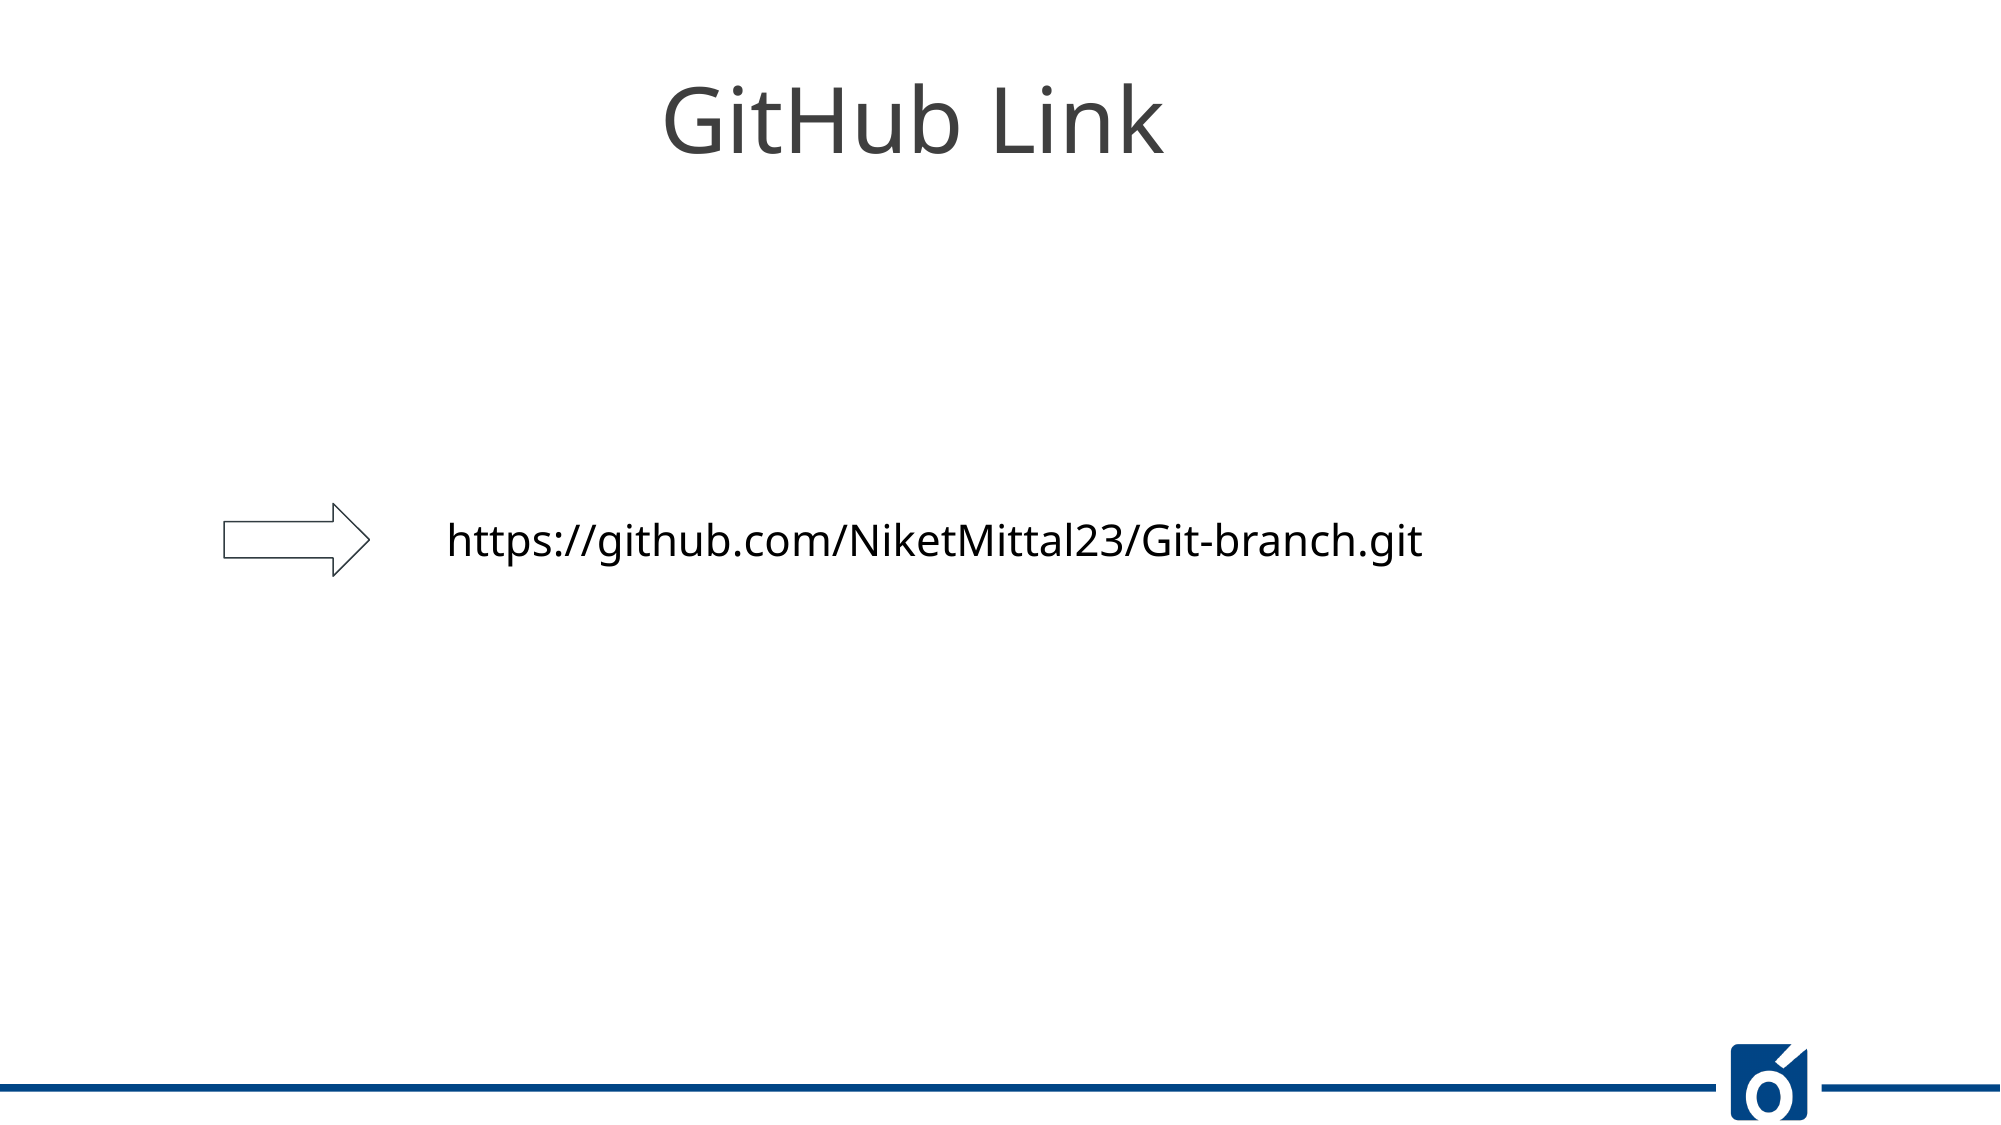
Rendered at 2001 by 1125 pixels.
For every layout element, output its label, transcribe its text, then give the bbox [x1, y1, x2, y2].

text_box https://github.com/NiketMittal23/Git-branch.git [431, 498, 1734, 581]
picture [1730, 1043, 1808, 1121]
text_box [224, 503, 370, 577]
text_box GitHub Link [645, 67, 1317, 218]
